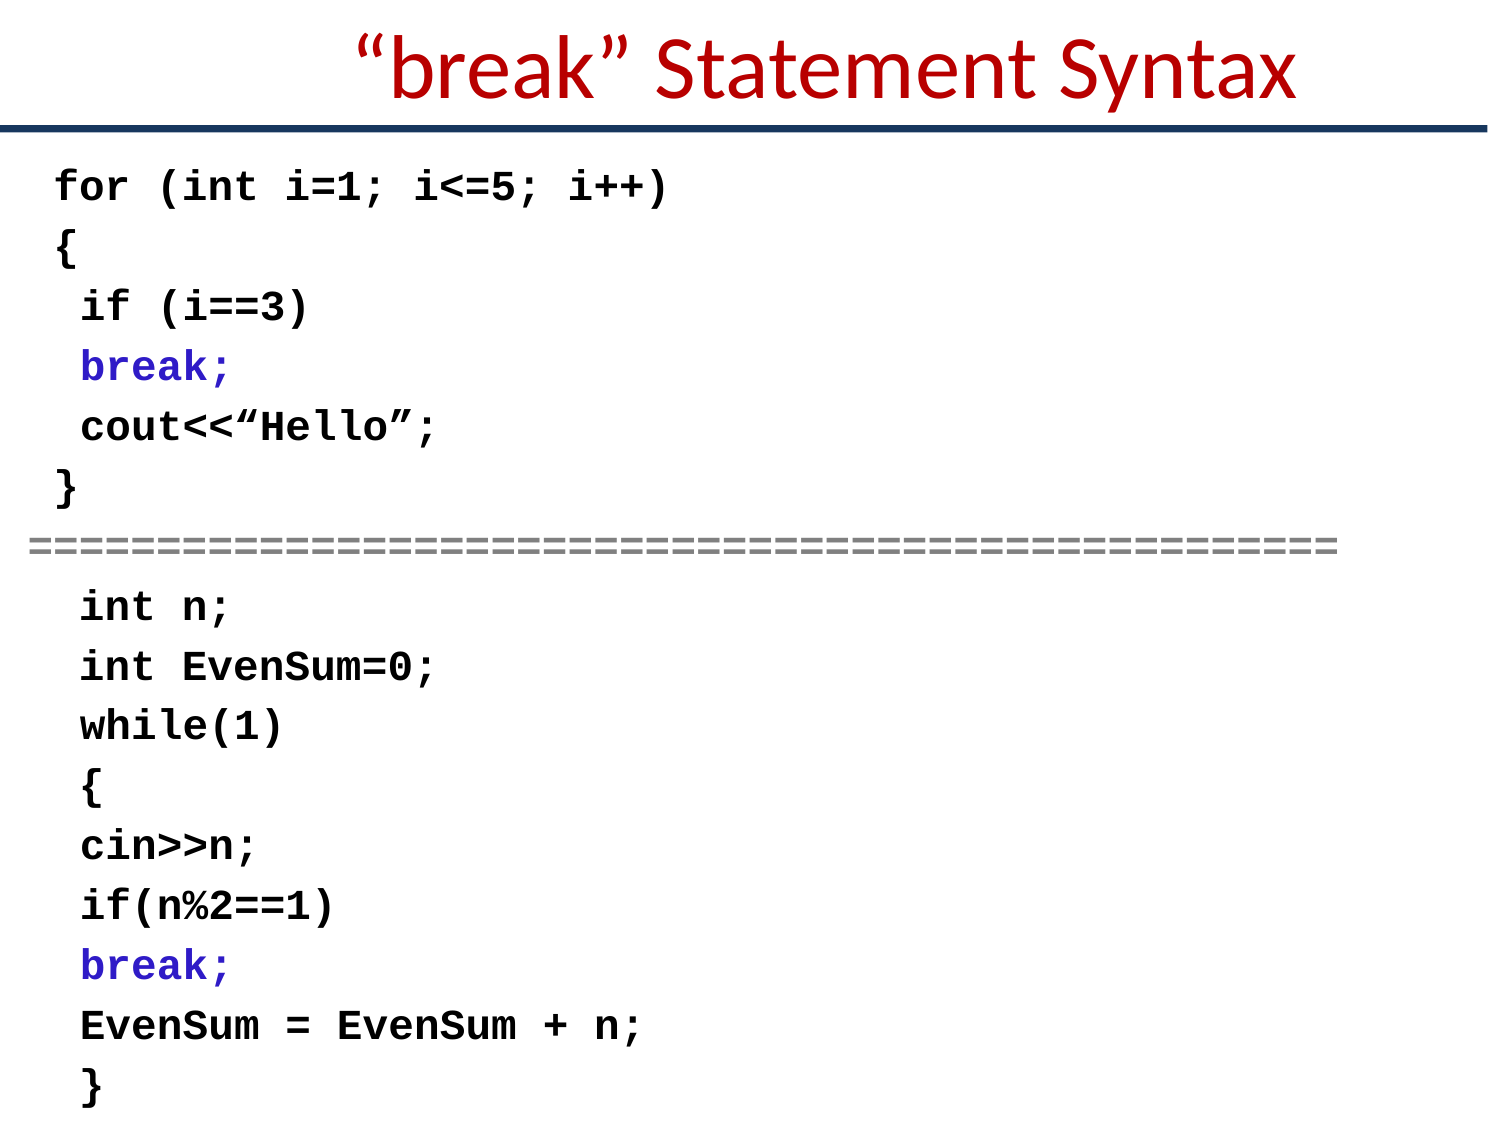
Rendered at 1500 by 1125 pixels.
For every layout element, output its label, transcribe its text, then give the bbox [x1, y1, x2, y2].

text_box [0, 123, 1489, 135]
title “break” Statement Syntax [75, 0, 1425, 123]
list for (int i=1; i<=5; i++) { if (i==3) break; cout<<“Hello”; } =================================================== int n; int EvenSum=0; while(1) { cin>>n; if(n%2==1) break; EvenSum = EvenSum + n; } [12, 149, 1500, 1125]
